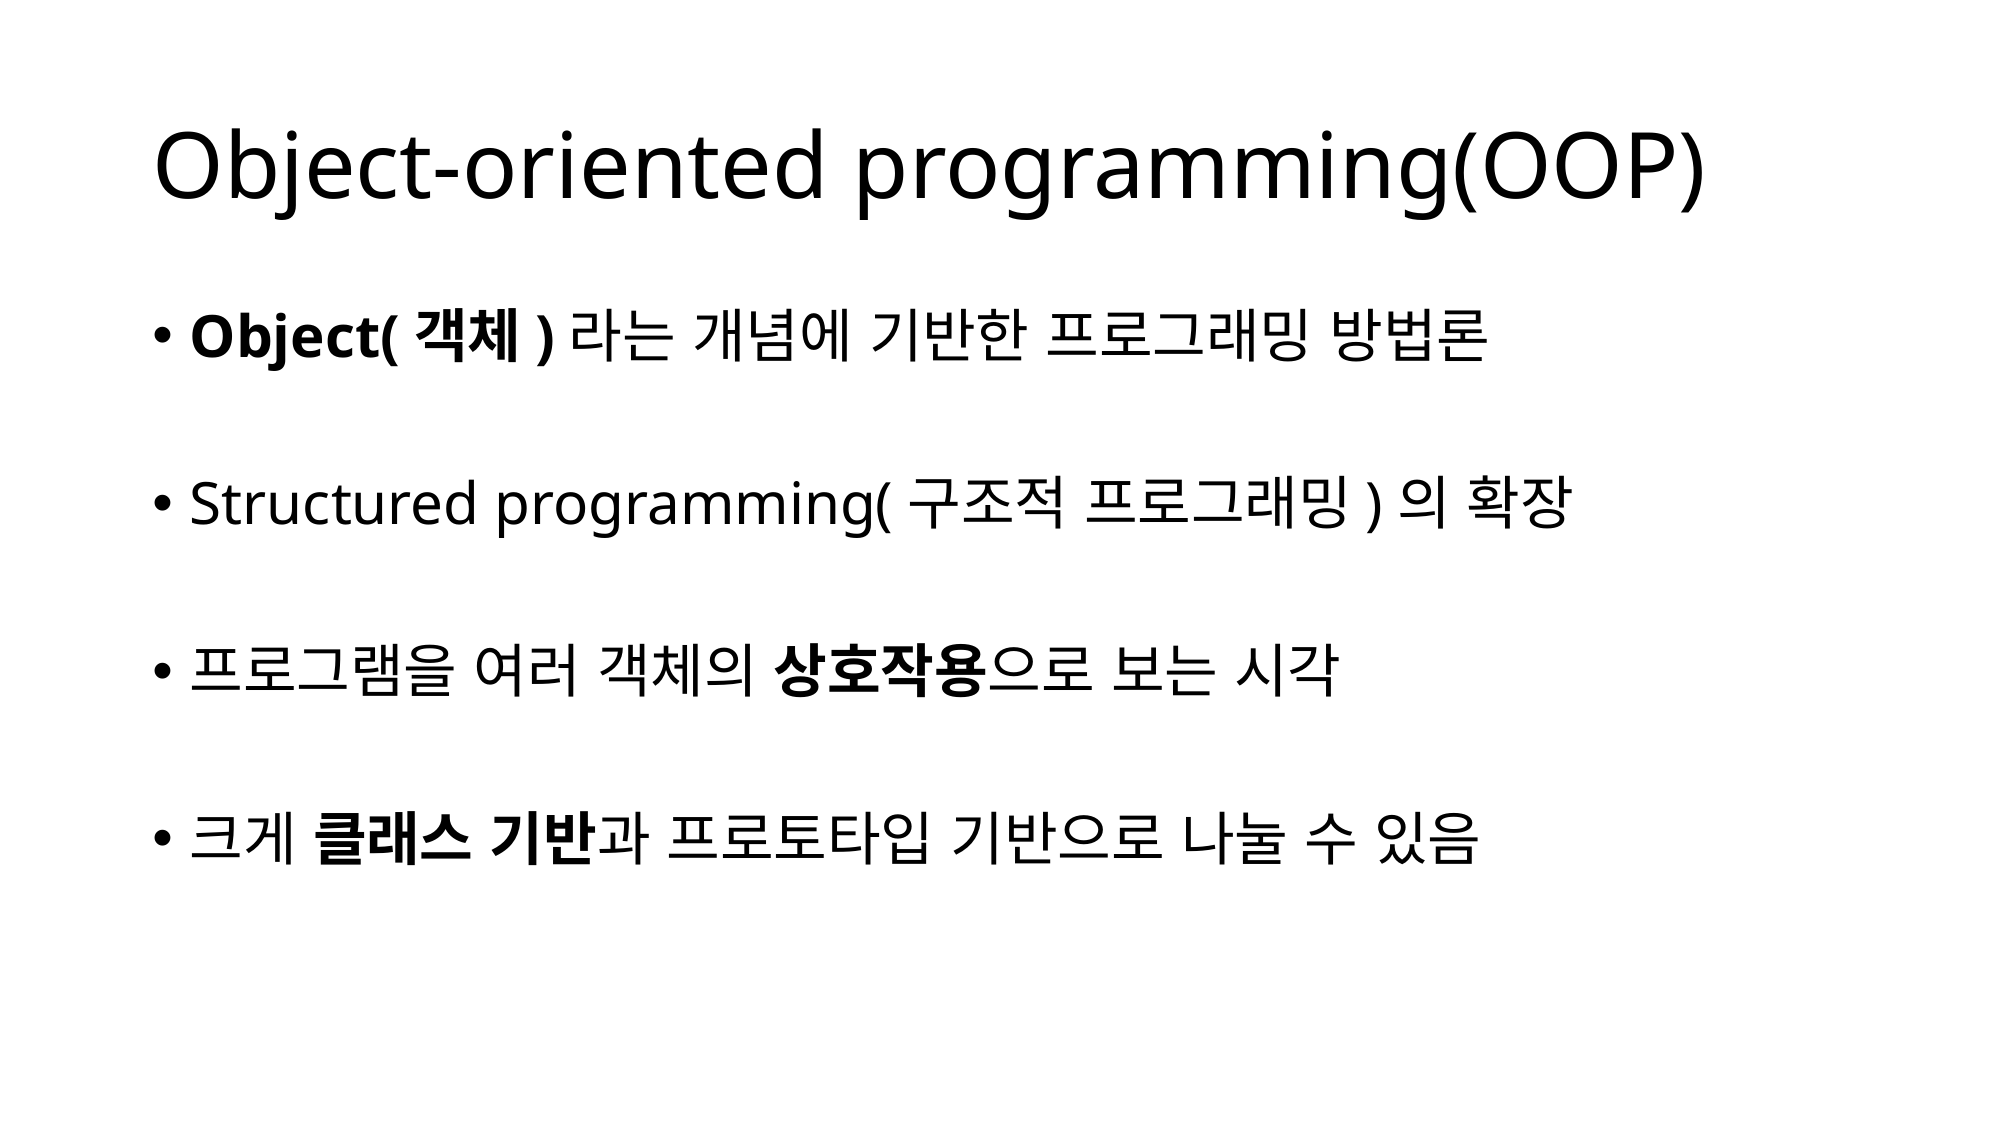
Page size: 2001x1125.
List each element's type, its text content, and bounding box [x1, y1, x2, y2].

list Object(객체)라는 개념에 기반한 프로그래밍 방법론 Structured programming(구조적 프로그래밍)의 확장 프로그램을 여러 객체의 상호작용으로 보는 시각 크게 클래스 기반과 프로토타입 기반으로 나눌 수 있음 [137, 299, 1863, 1014]
title Object-oriented programming(OOP) [137, 59, 1863, 278]
